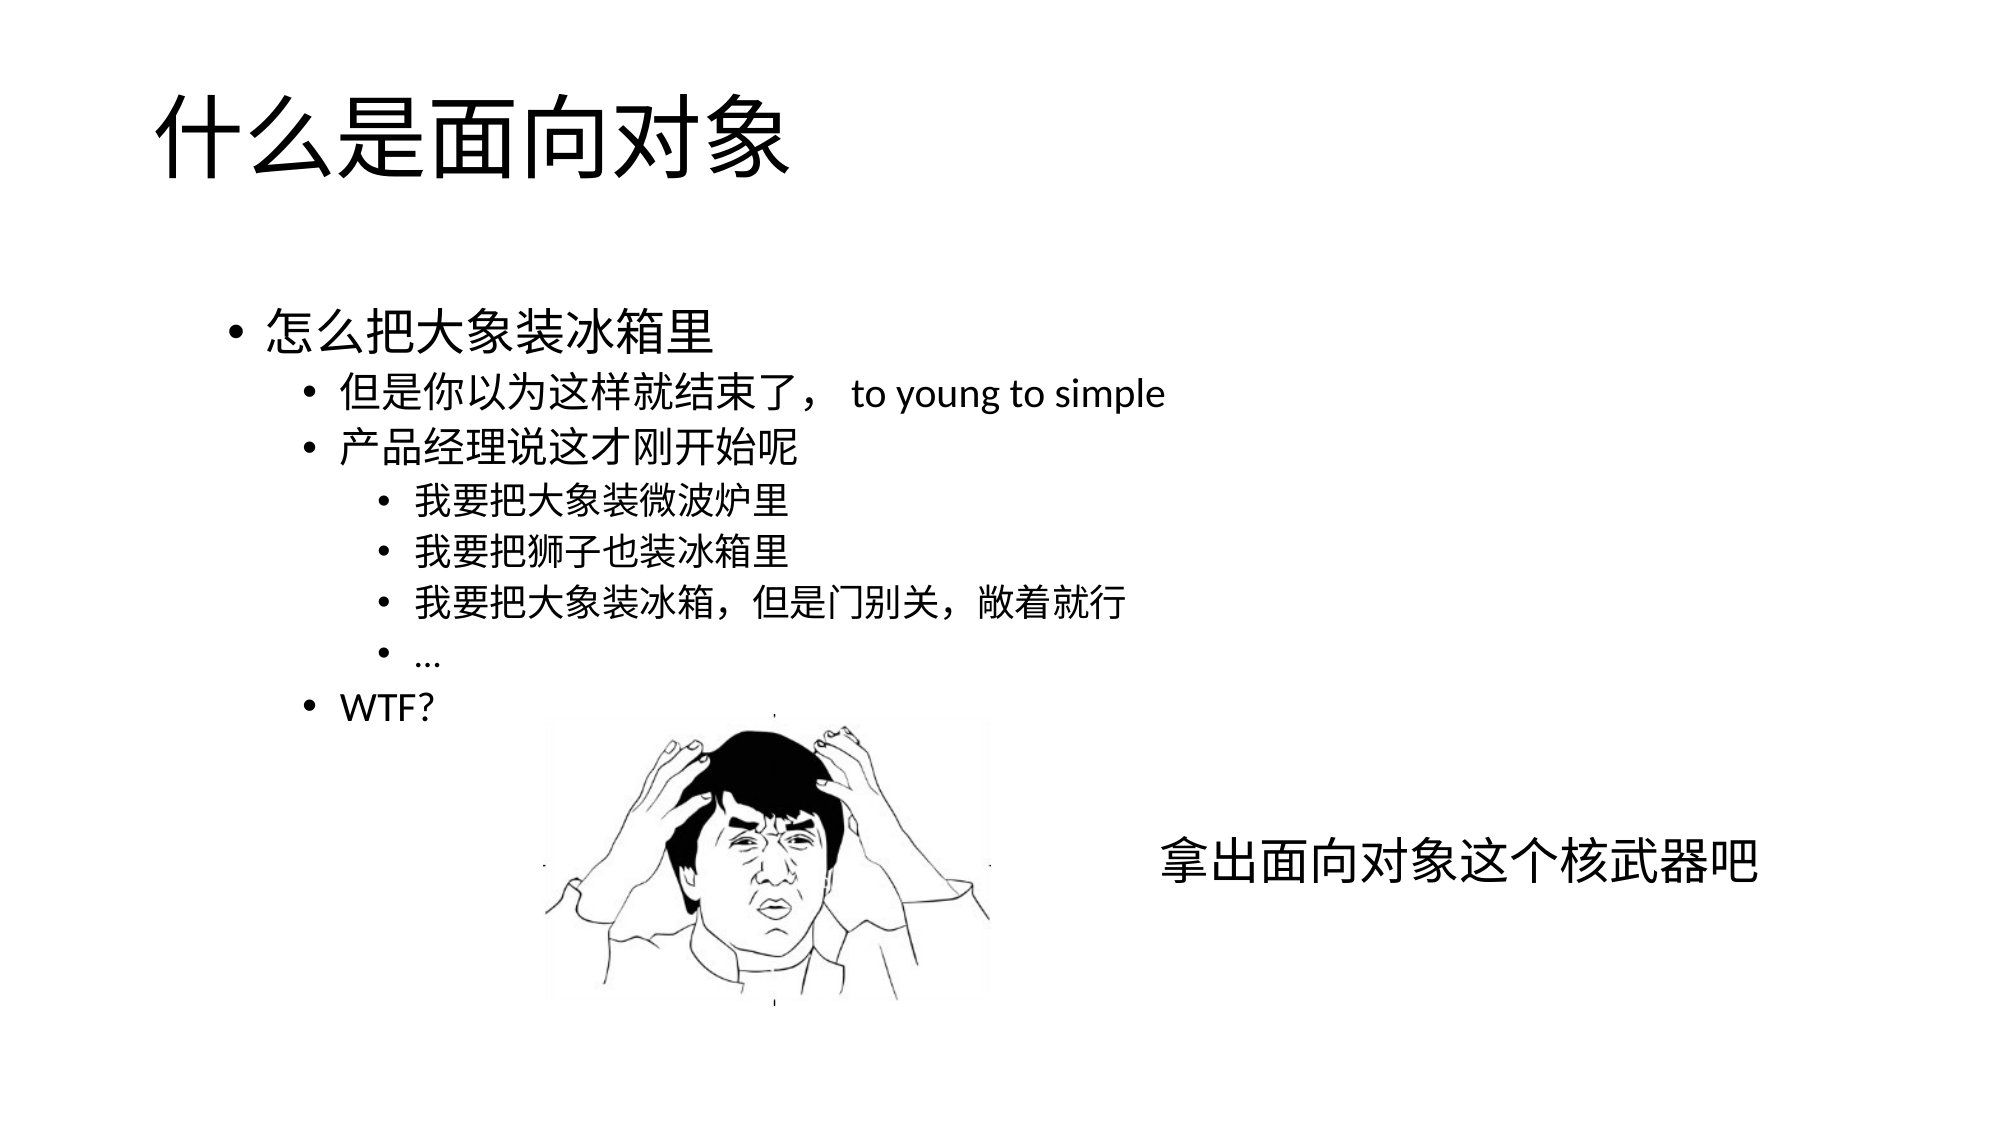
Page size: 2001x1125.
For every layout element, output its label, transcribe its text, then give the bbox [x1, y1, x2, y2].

text_box 拿出面向对象这个核武器吧 [1051, 796, 1867, 924]
list 怎么把大象装冰箱里 但是你以为这样就结束了，to young to simple 产品经理说这才刚开始呢 我要把大象装微波炉里 我要把狮子也装冰箱里 我要把大象装冰箱，但是门别关，敞着就行 … WTF? [137, 299, 1863, 1014]
title 什么是面向对象 [137, 59, 1863, 278]
picture [543, 714, 991, 1006]
